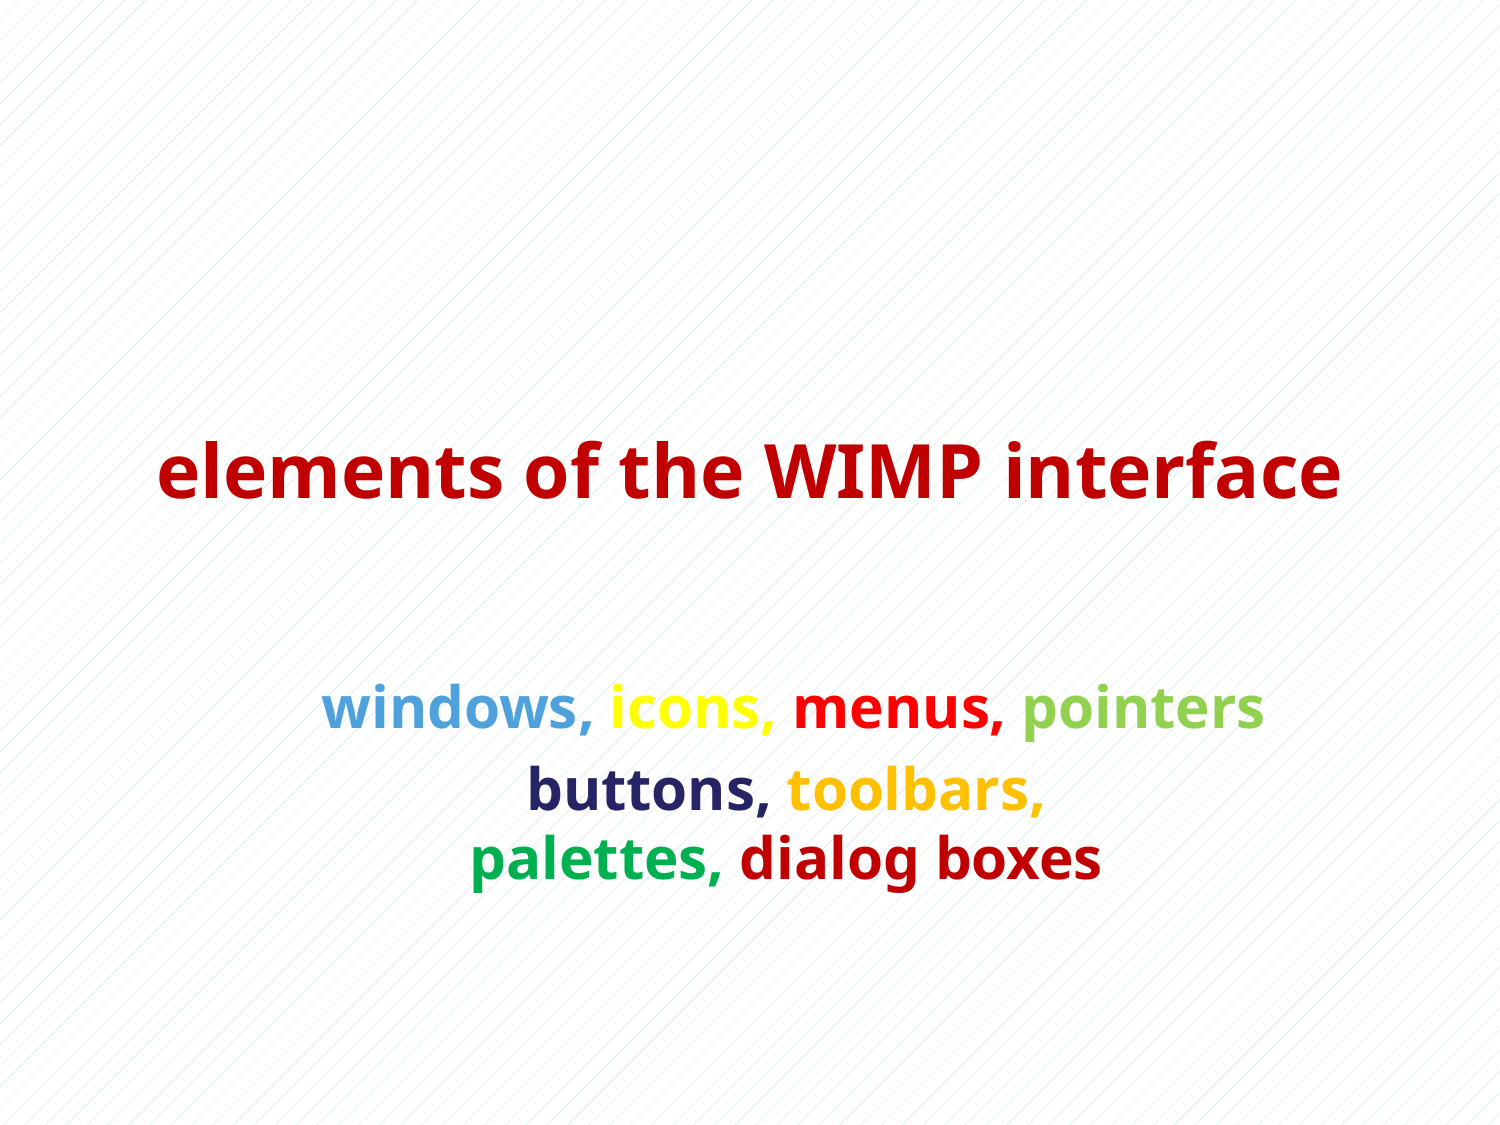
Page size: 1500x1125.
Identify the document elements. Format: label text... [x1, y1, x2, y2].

subtitle windows, icons, menus, pointers buttons, toolbars, palettes, dialog boxes [200, 662, 1388, 950]
title elements of the WIMP interface [112, 375, 1388, 563]
